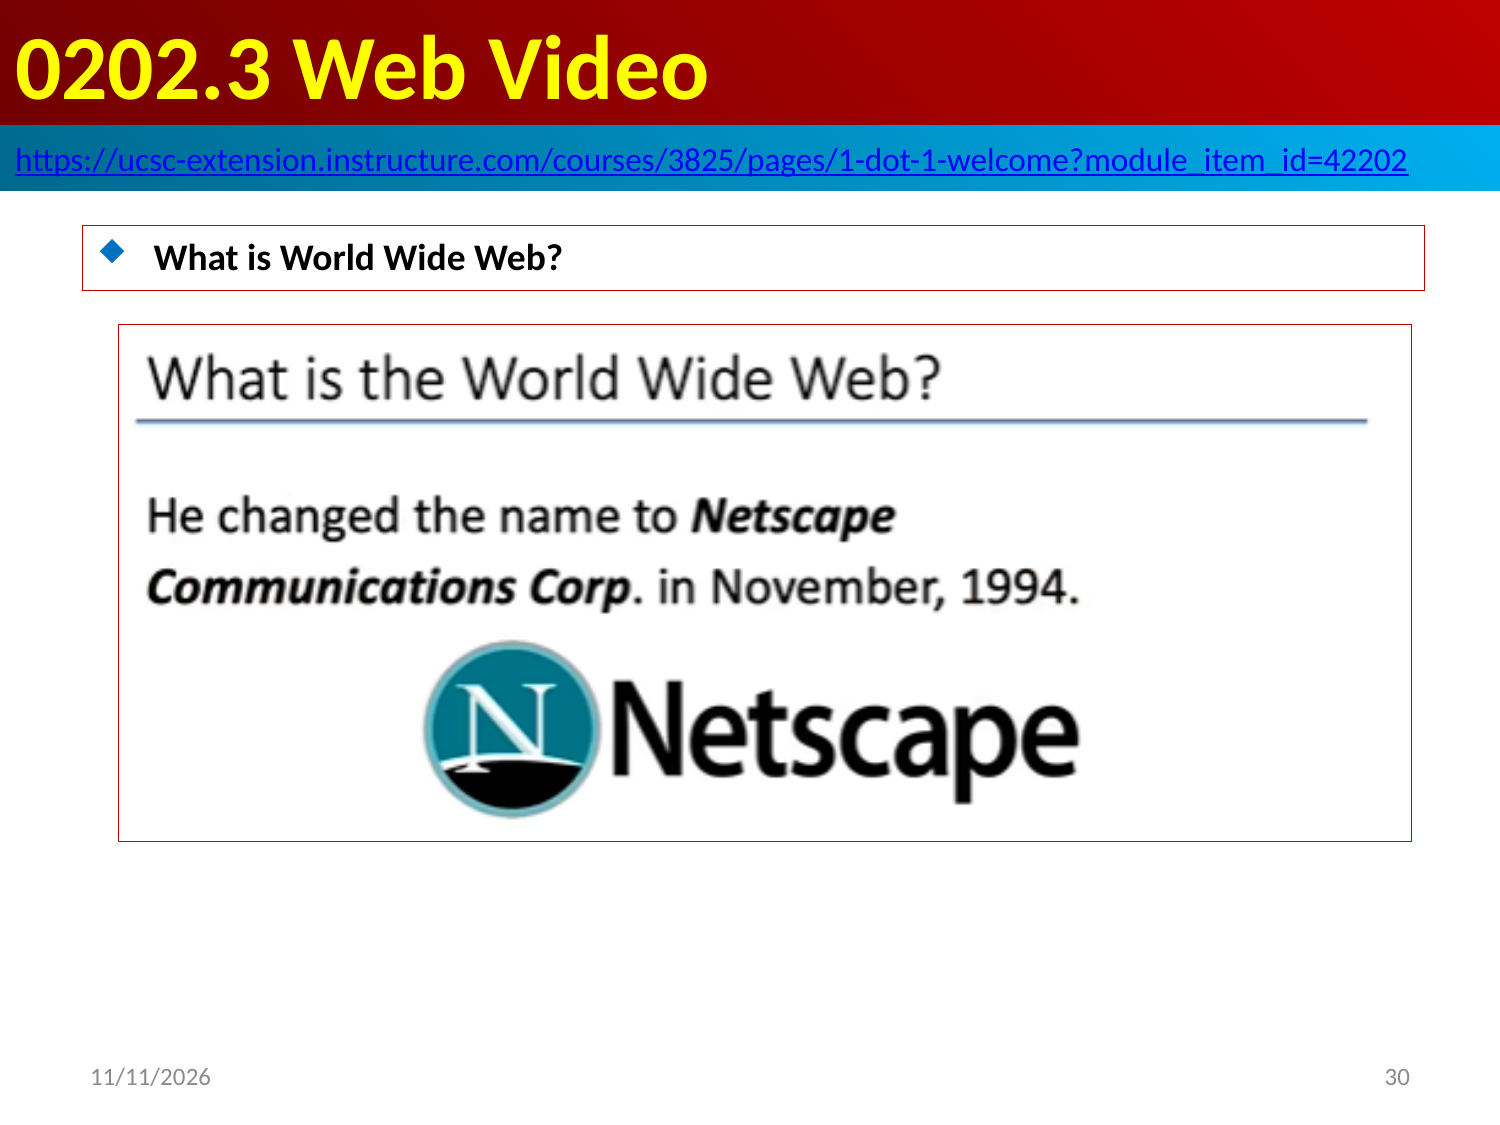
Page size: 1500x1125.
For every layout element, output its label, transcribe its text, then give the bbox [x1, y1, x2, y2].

title 0202.3 Web Video [0, 0, 1500, 125]
picture [118, 324, 1412, 842]
subtitle What is World Wide Web? [82, 225, 1425, 291]
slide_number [75, 1042, 425, 1109]
text_box [119, 52, 183, 109]
text_box https://ucsc-extension.instructure.com/courses/3825/pages/1-dot-1-welcome?module_item_id=42202 [0, 125, 1500, 191]
slide_number 30 [1074, 1042, 1425, 1109]
